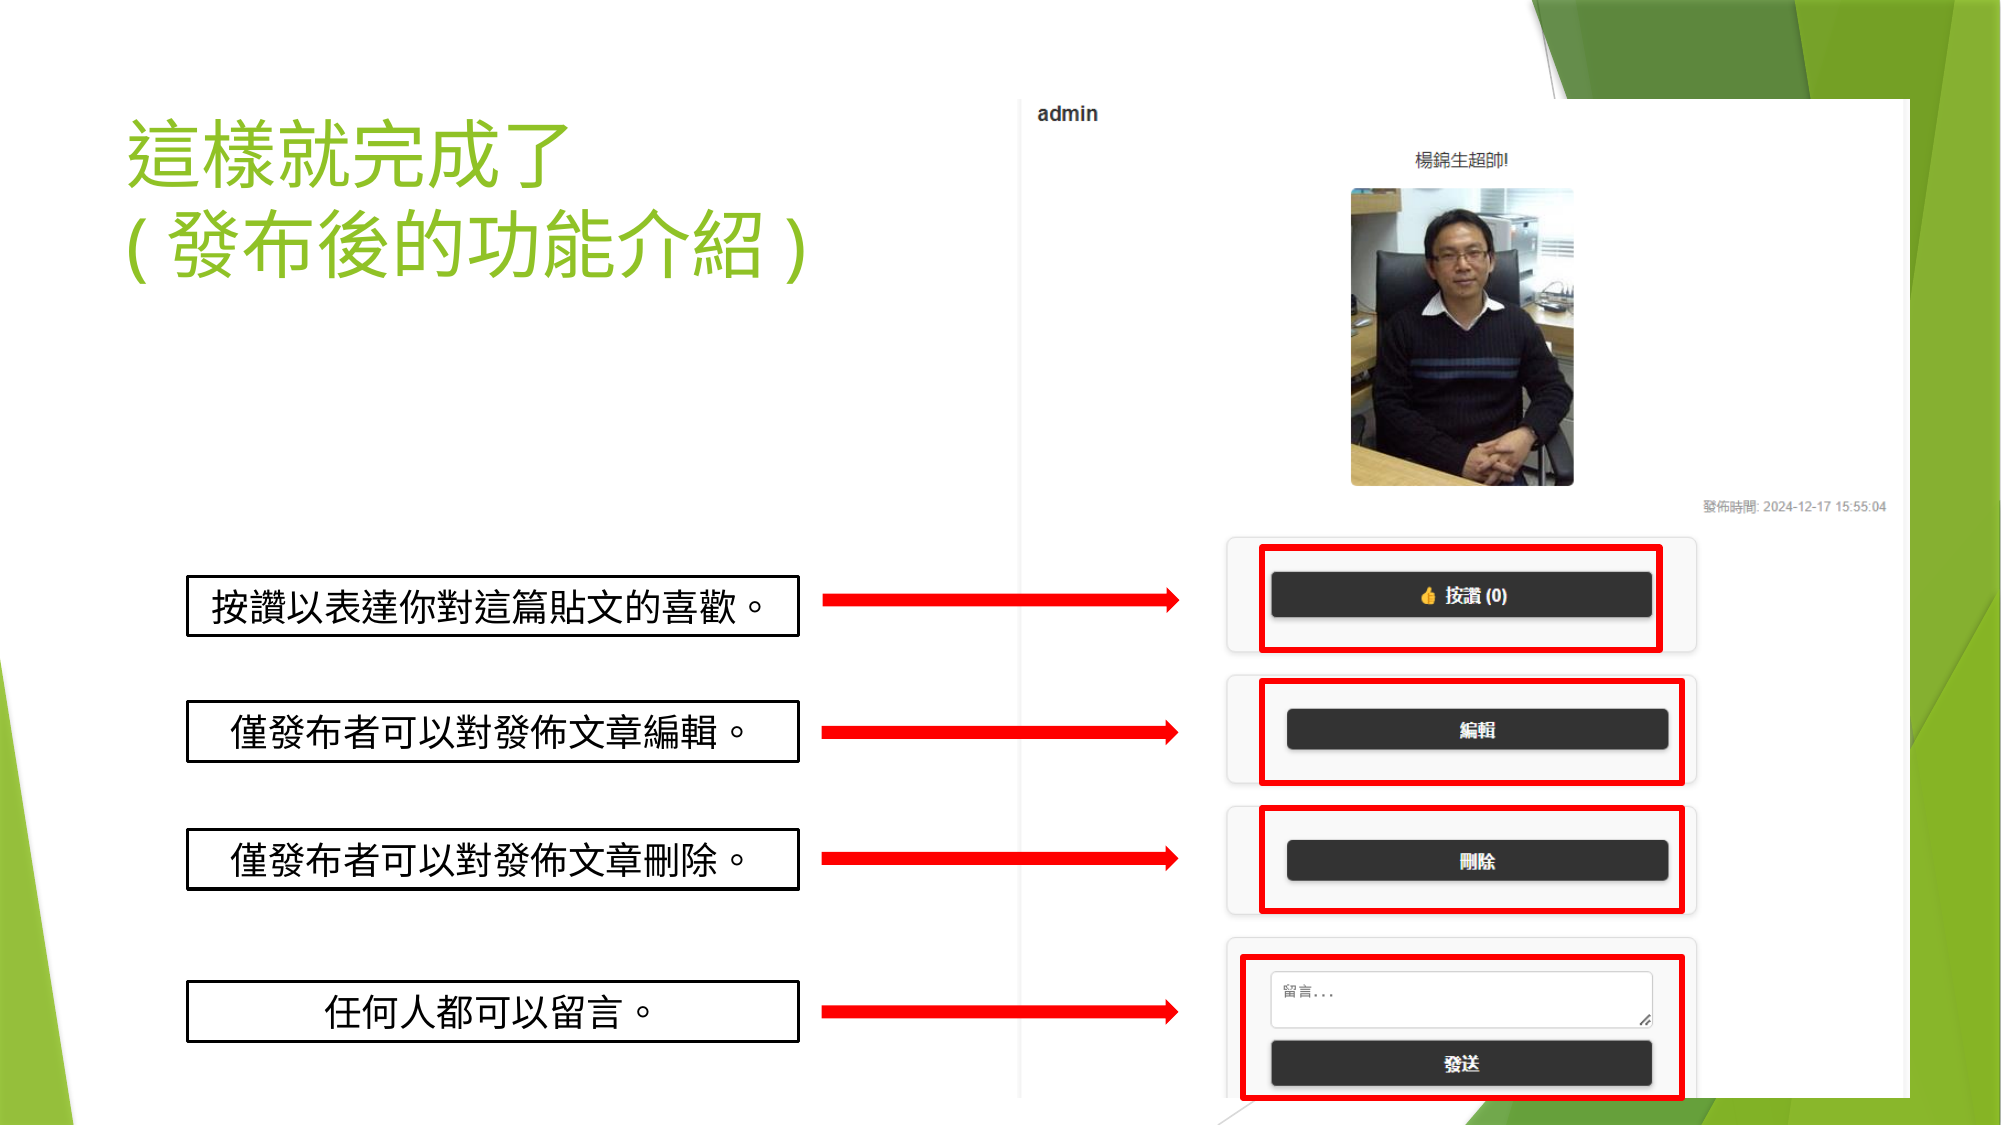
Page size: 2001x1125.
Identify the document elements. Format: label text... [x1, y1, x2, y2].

title 這樣就完成了 (發布後的功能介紹) [111, 99, 1016, 317]
text_box [820, 724, 1012, 741]
text_box [821, 592, 1012, 609]
text_box [820, 1003, 1012, 1020]
text_box 僅發布者可以對發佈文章編輯。 [186, 700, 800, 763]
picture [1017, 99, 1911, 1099]
text_box [820, 850, 1012, 867]
text_box 僅發布者可以對發佈文章刪除。 [186, 828, 800, 891]
text_box 任何人都可以留言。 [186, 980, 800, 1043]
text_box 按讚以表達你對這篇貼文的喜歡。 [186, 575, 800, 637]
